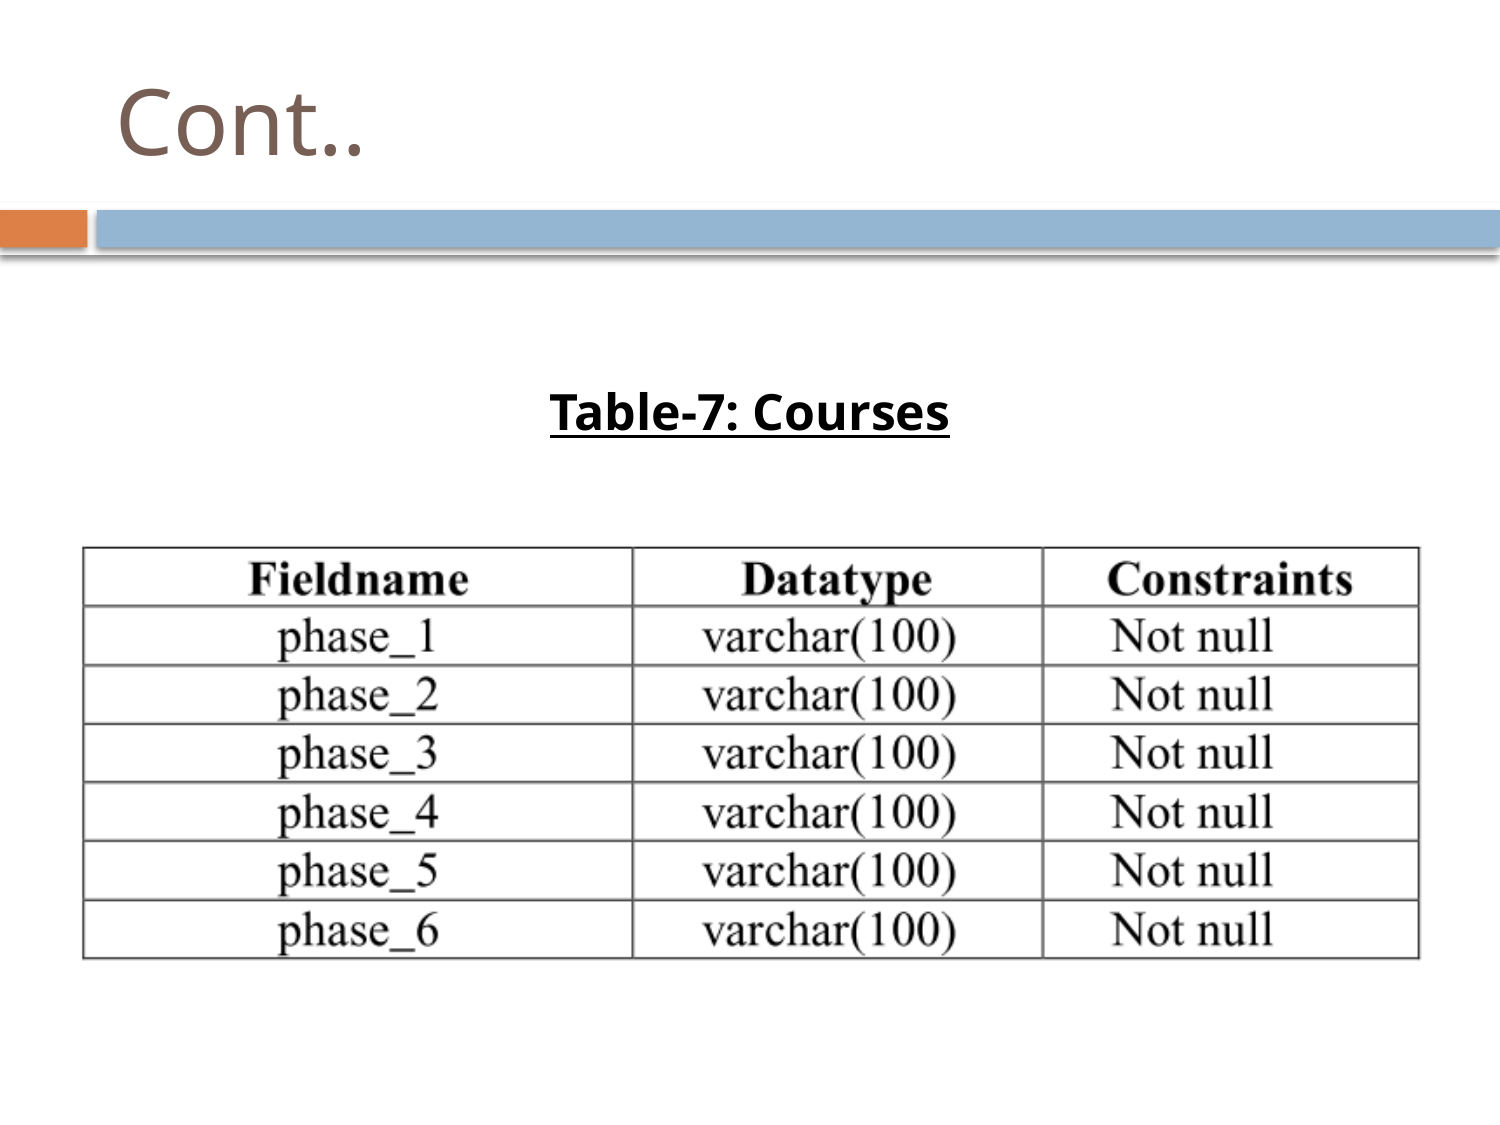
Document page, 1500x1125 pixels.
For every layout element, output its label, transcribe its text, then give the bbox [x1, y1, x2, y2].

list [53, 535, 1447, 982]
text_box Table-7: Courses [374, 373, 1125, 449]
title Cont.. [100, 37, 1438, 200]
